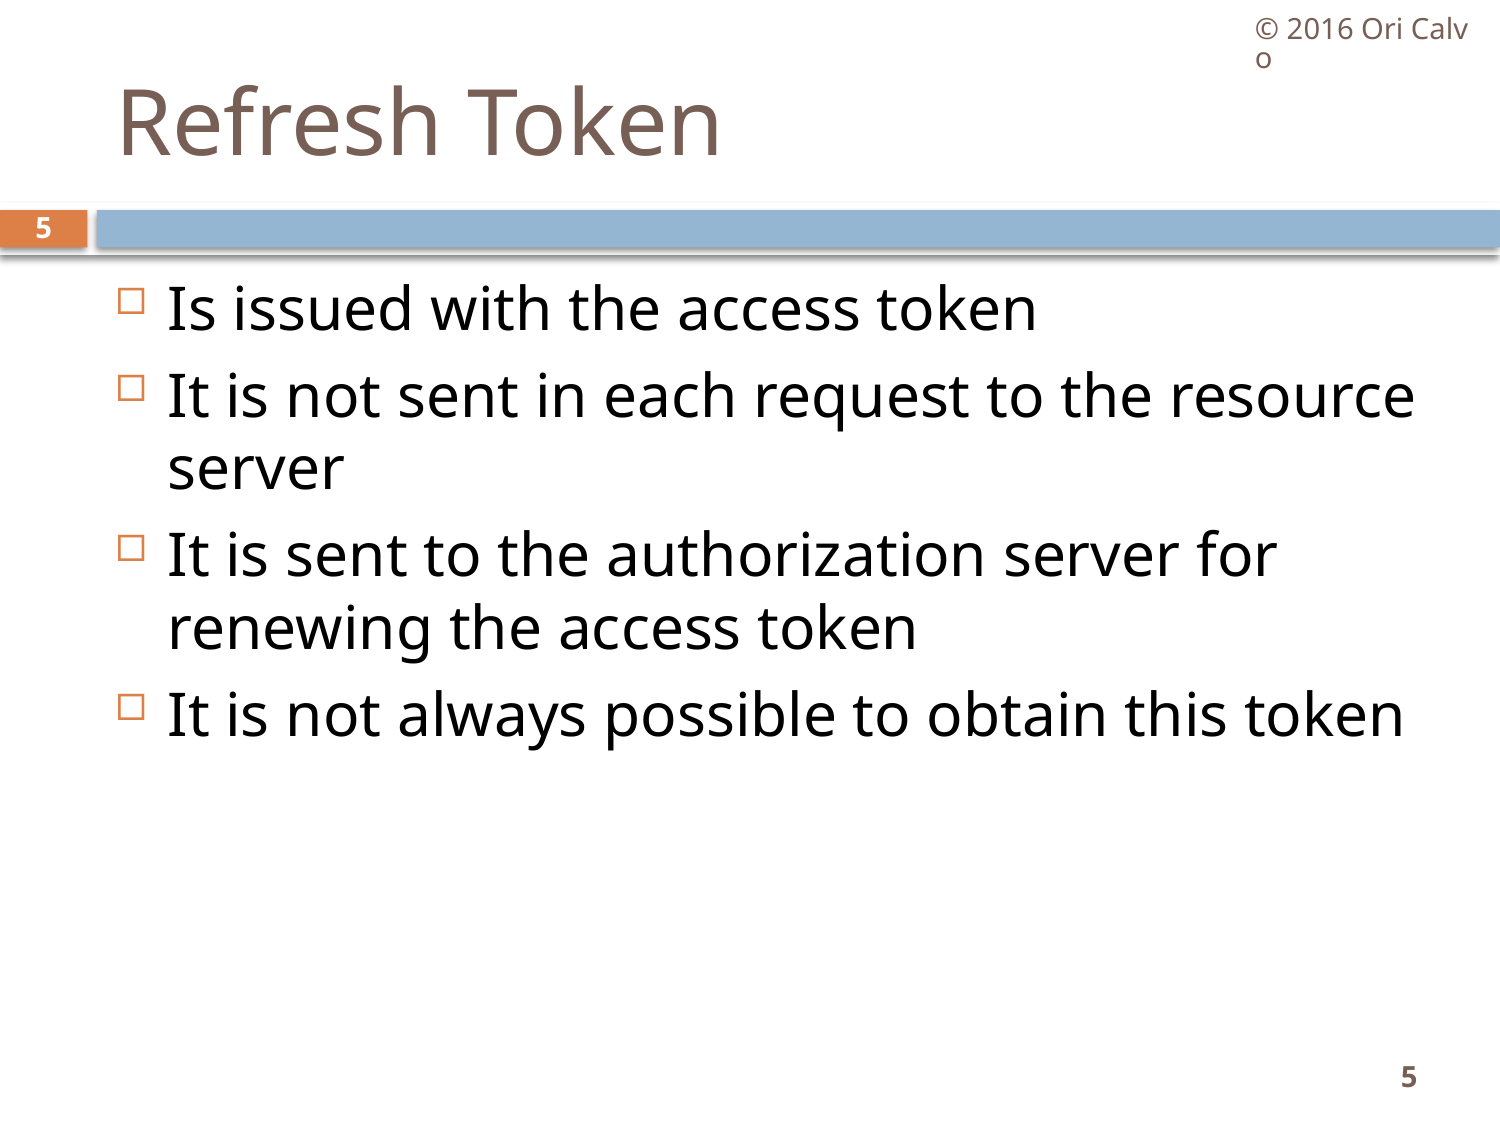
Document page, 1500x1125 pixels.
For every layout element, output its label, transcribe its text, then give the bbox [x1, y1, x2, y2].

list Is issued with the access token It is not sent in each request to the resource server It is sent to the authorization server for renewing the access token It is not always possible to obtain this token [100, 262, 1438, 1000]
slide_number 5 [0, 208, 88, 249]
footer © 2016 Ori Calvo [1240, 0, 1500, 60]
title Refresh Token [100, 37, 1438, 200]
